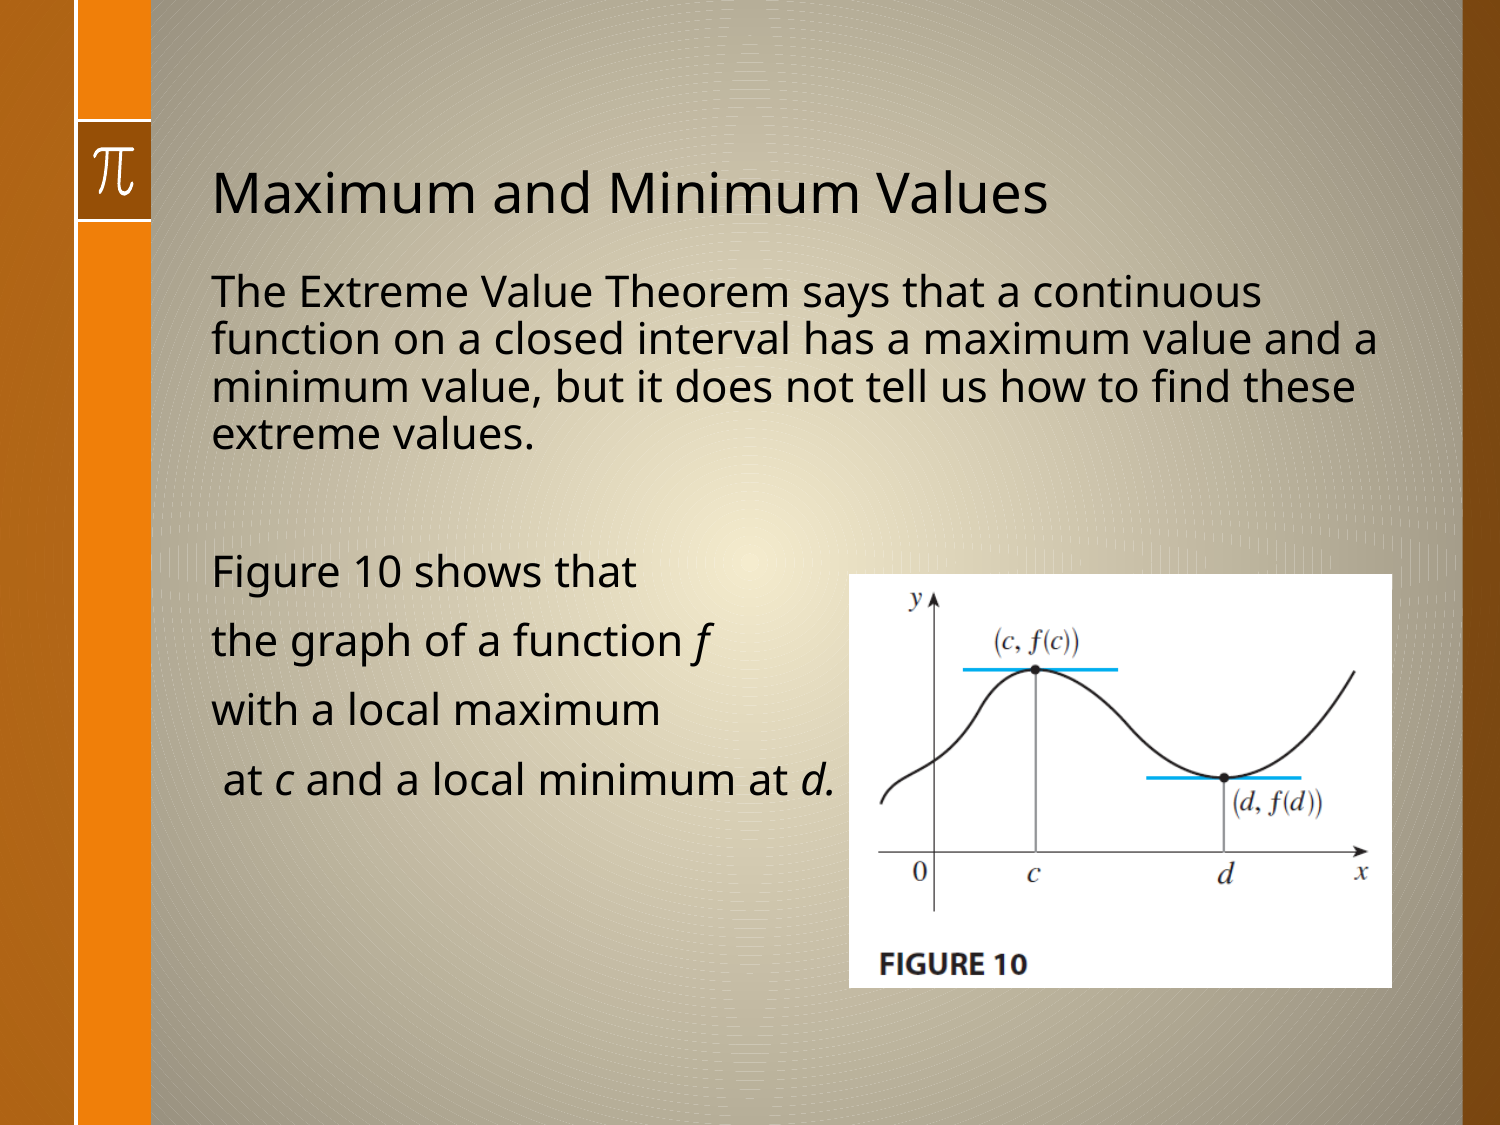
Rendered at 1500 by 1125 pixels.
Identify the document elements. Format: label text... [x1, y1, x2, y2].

title Maximum and Minimum Values [196, 29, 1400, 233]
list The Extreme Value Theorem says that a continuous function on a closed interval has a maximum value and a minimum value, but it does not tell us how to find these extreme values. Figure 10 shows that the graph of a function f with a local maximum at c and a local minimum at d. [196, 262, 1400, 1013]
picture [849, 574, 1392, 988]
